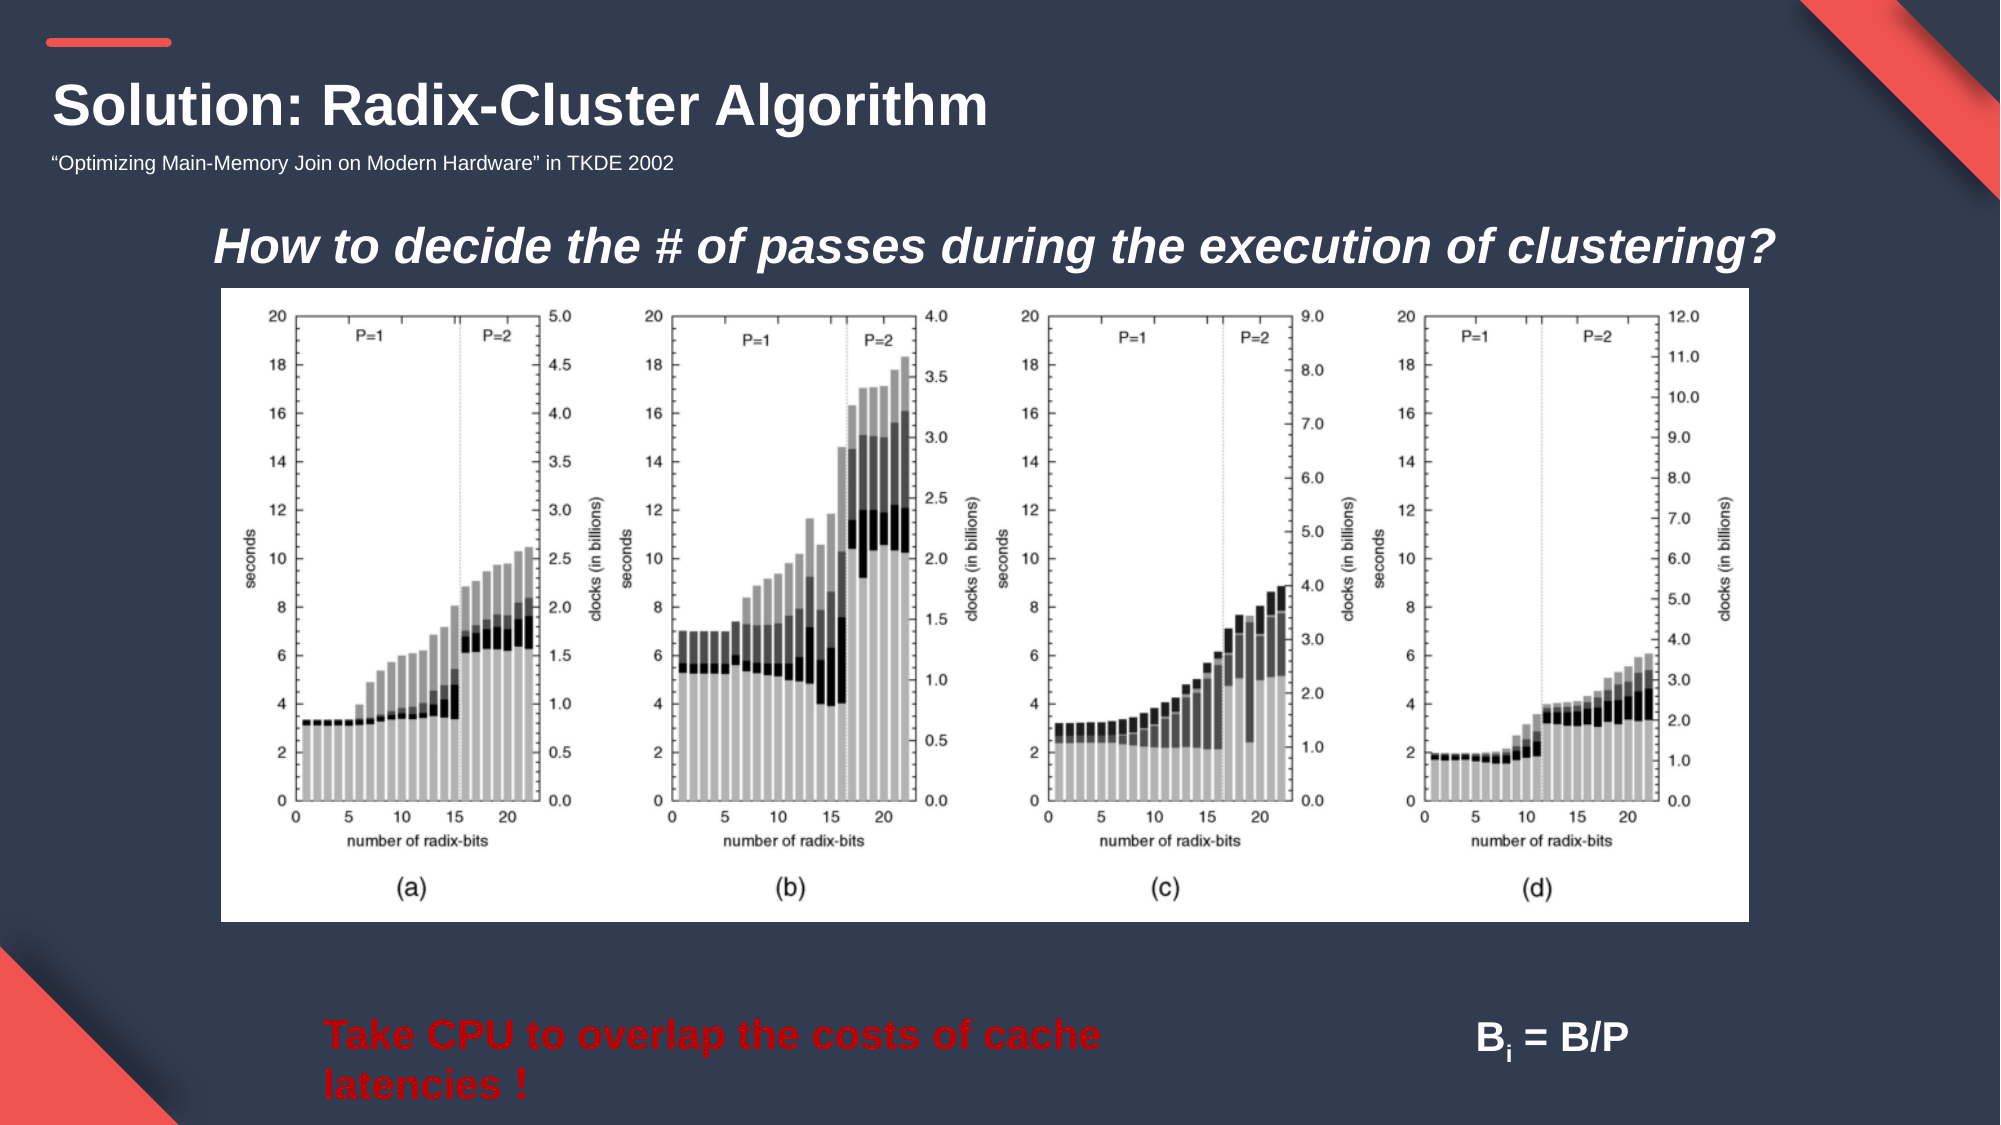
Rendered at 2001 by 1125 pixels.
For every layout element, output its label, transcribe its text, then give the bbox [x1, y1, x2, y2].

text_box [1798, 0, 2000, 202]
text_box [1894, 0, 2000, 106]
text_box Take CPU to overlap the costs of cache latencies！ [308, 1000, 1331, 1116]
text_box “Optimizing Main-Memory Join on Modern Hardware” in TKDE 2002 [36, 142, 690, 182]
text_box How to decide the # of passes during the execution of clustering? [198, 206, 1794, 281]
text_box [0, 944, 181, 1125]
text_box Bi = B/P [1460, 1002, 1680, 1075]
text_box Solution: Radix-Cluster Algorithm [38, 59, 1005, 145]
picture [221, 288, 1749, 922]
